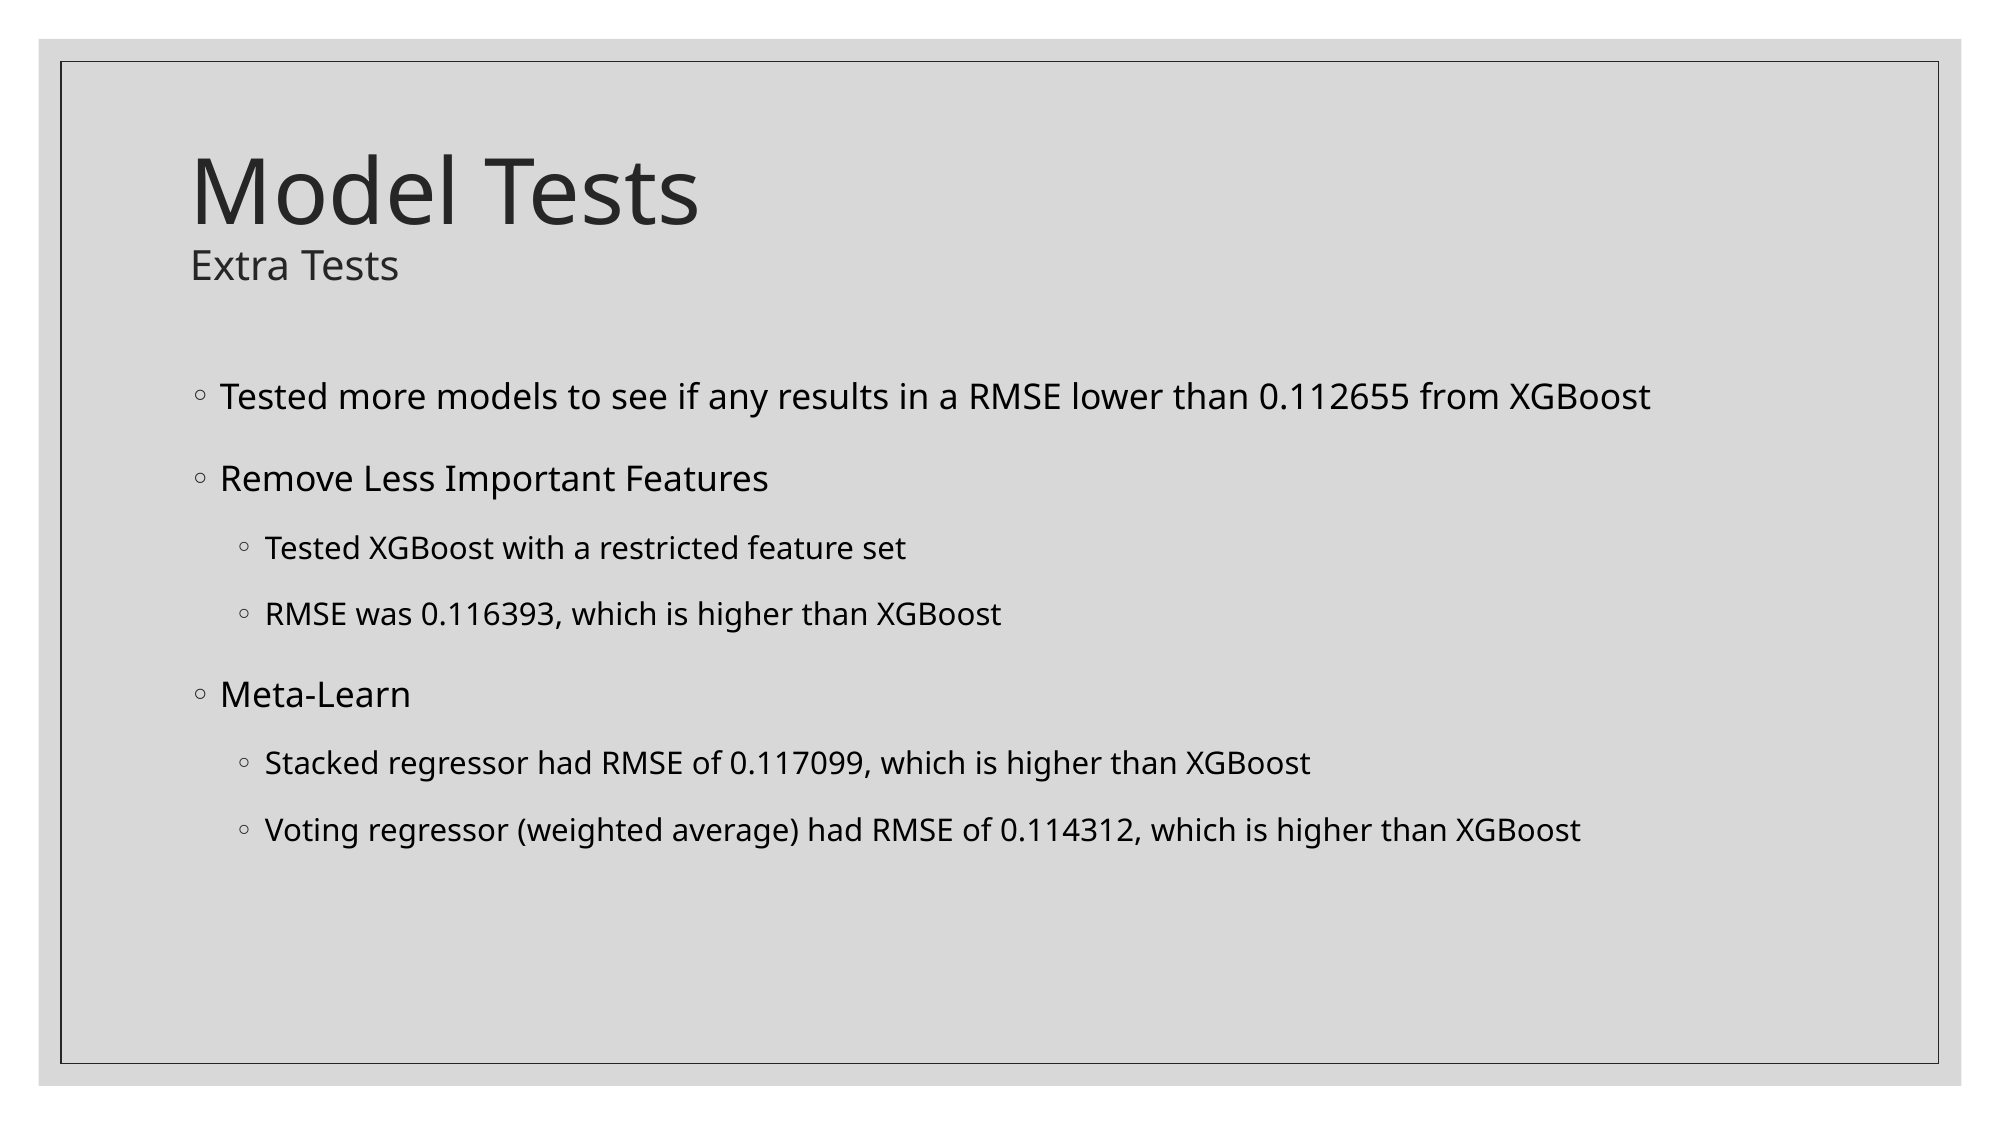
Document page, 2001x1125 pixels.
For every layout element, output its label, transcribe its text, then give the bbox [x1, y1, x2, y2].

title Model Tests Extra Tests [174, 105, 1825, 331]
list Tested more models to see if any results in a RMSE lower than 0.112655 from XGBoost Remove Less Important Features Tested XGBoost with a restricted feature set RMSE was 0.116393, which is higher than XGBoost Meta-Learn Stacked regressor had RMSE of 0.117099, which is higher than XGBoost Voting regressor (weighted average) had RMSE of 0.114312, which is higher than XGBoost [174, 345, 1825, 977]
